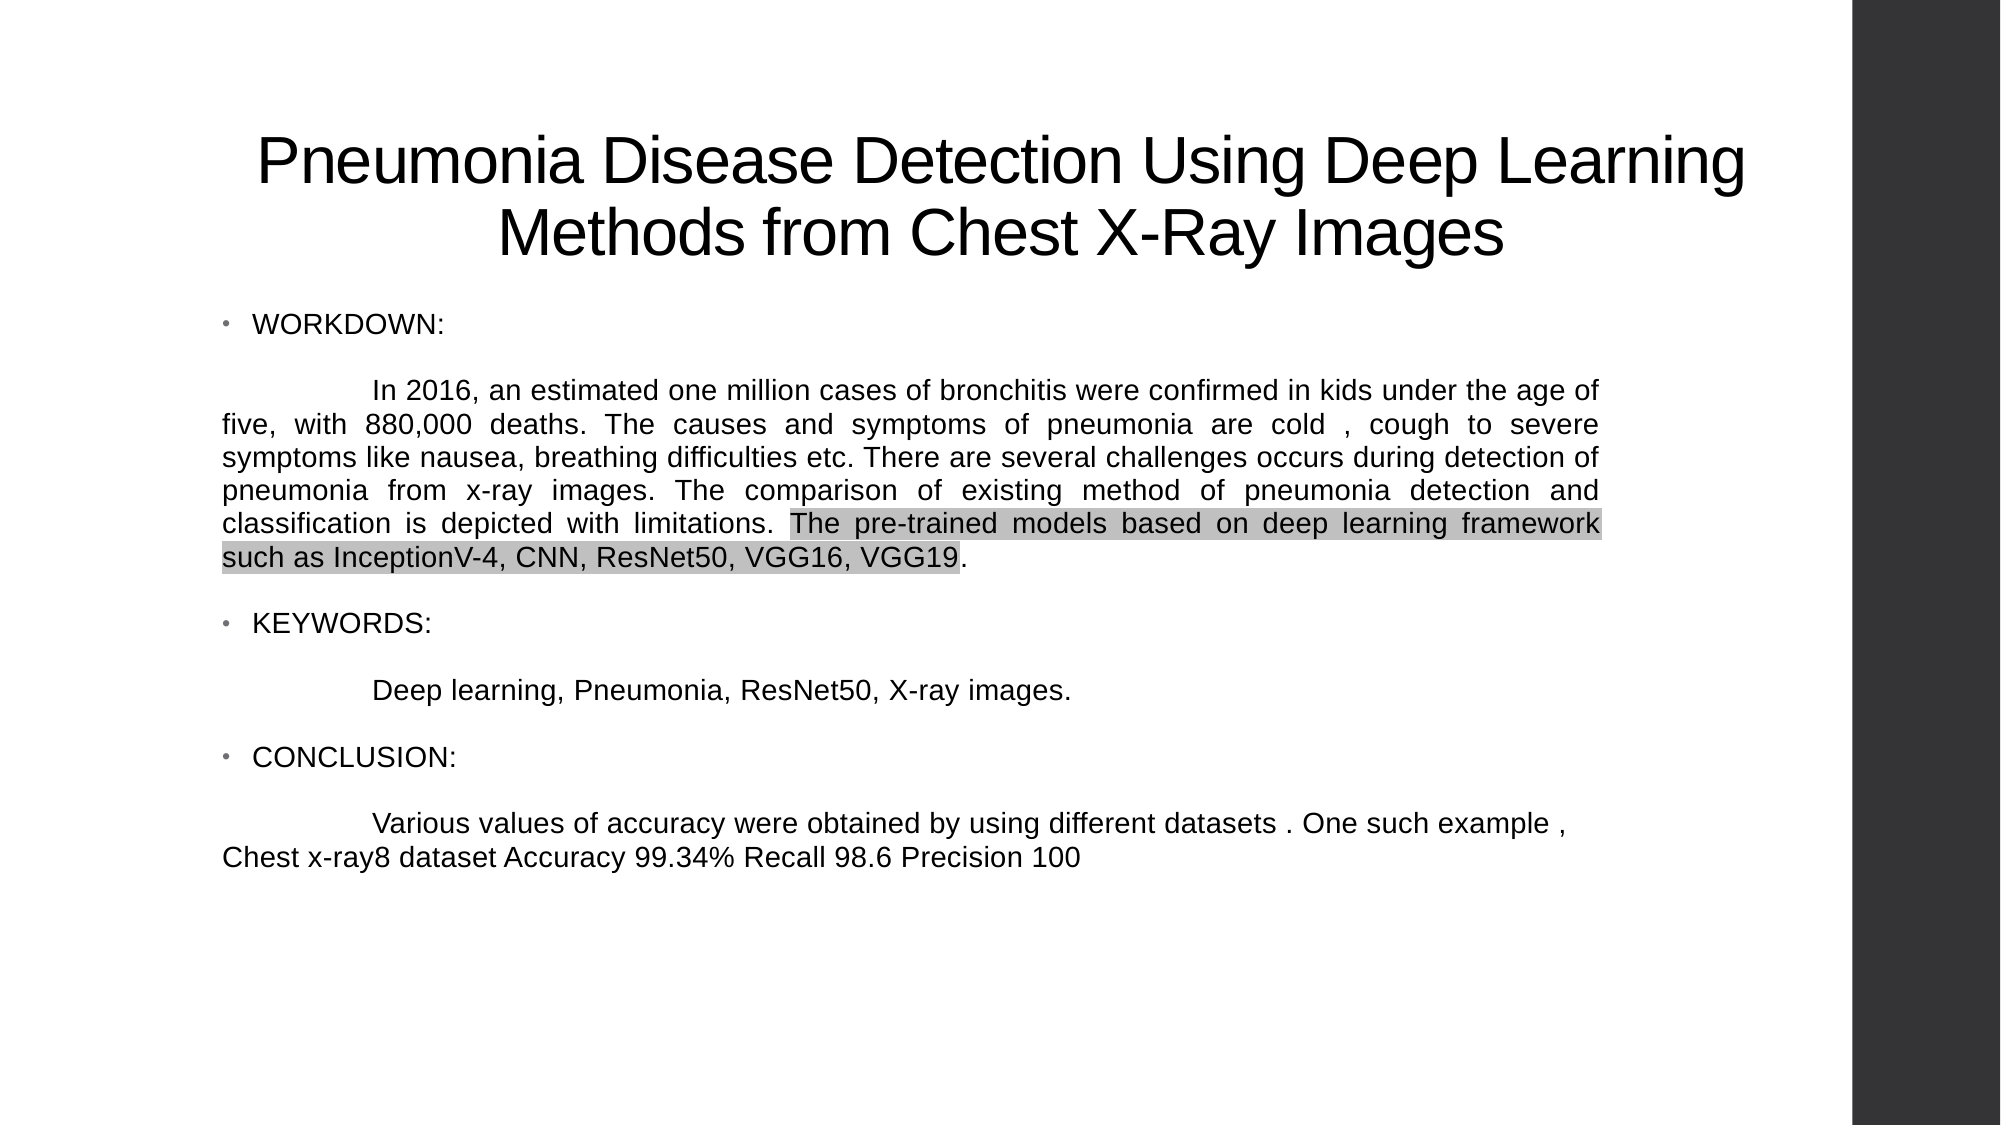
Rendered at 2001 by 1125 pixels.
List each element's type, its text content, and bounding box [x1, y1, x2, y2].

list WORKDOWN: In 2016, an estimated one million cases of bronchitis were confirmed in kids under the age of five, with 880,000 deaths. The causes and symptoms of pneumonia are cold , cough to severe symptoms like nausea, breathing difficulties etc. There are several challenges occurs during detection of pneumonia from x-ray images. The comparison of existing method of pneumonia detection and classification is depicted with limitations. The pre-trained models based on deep learning framework such as InceptionV-4, CNN, ResNet50, VGG16, VGG19. KEYWORDS: Deep learning, Pneumonia, ResNet50, X-ray images. CONCLUSION: Various values of accuracy were obtained by using different datasets . One such example , Chest x-ray8 dataset Accuracy 99.34% Recall 98.6 Precision 100 [206, 299, 1617, 1014]
title Pneumonia Disease Detection Using Deep Learning Methods from Chest X-Ray Images [206, 60, 1797, 278]
